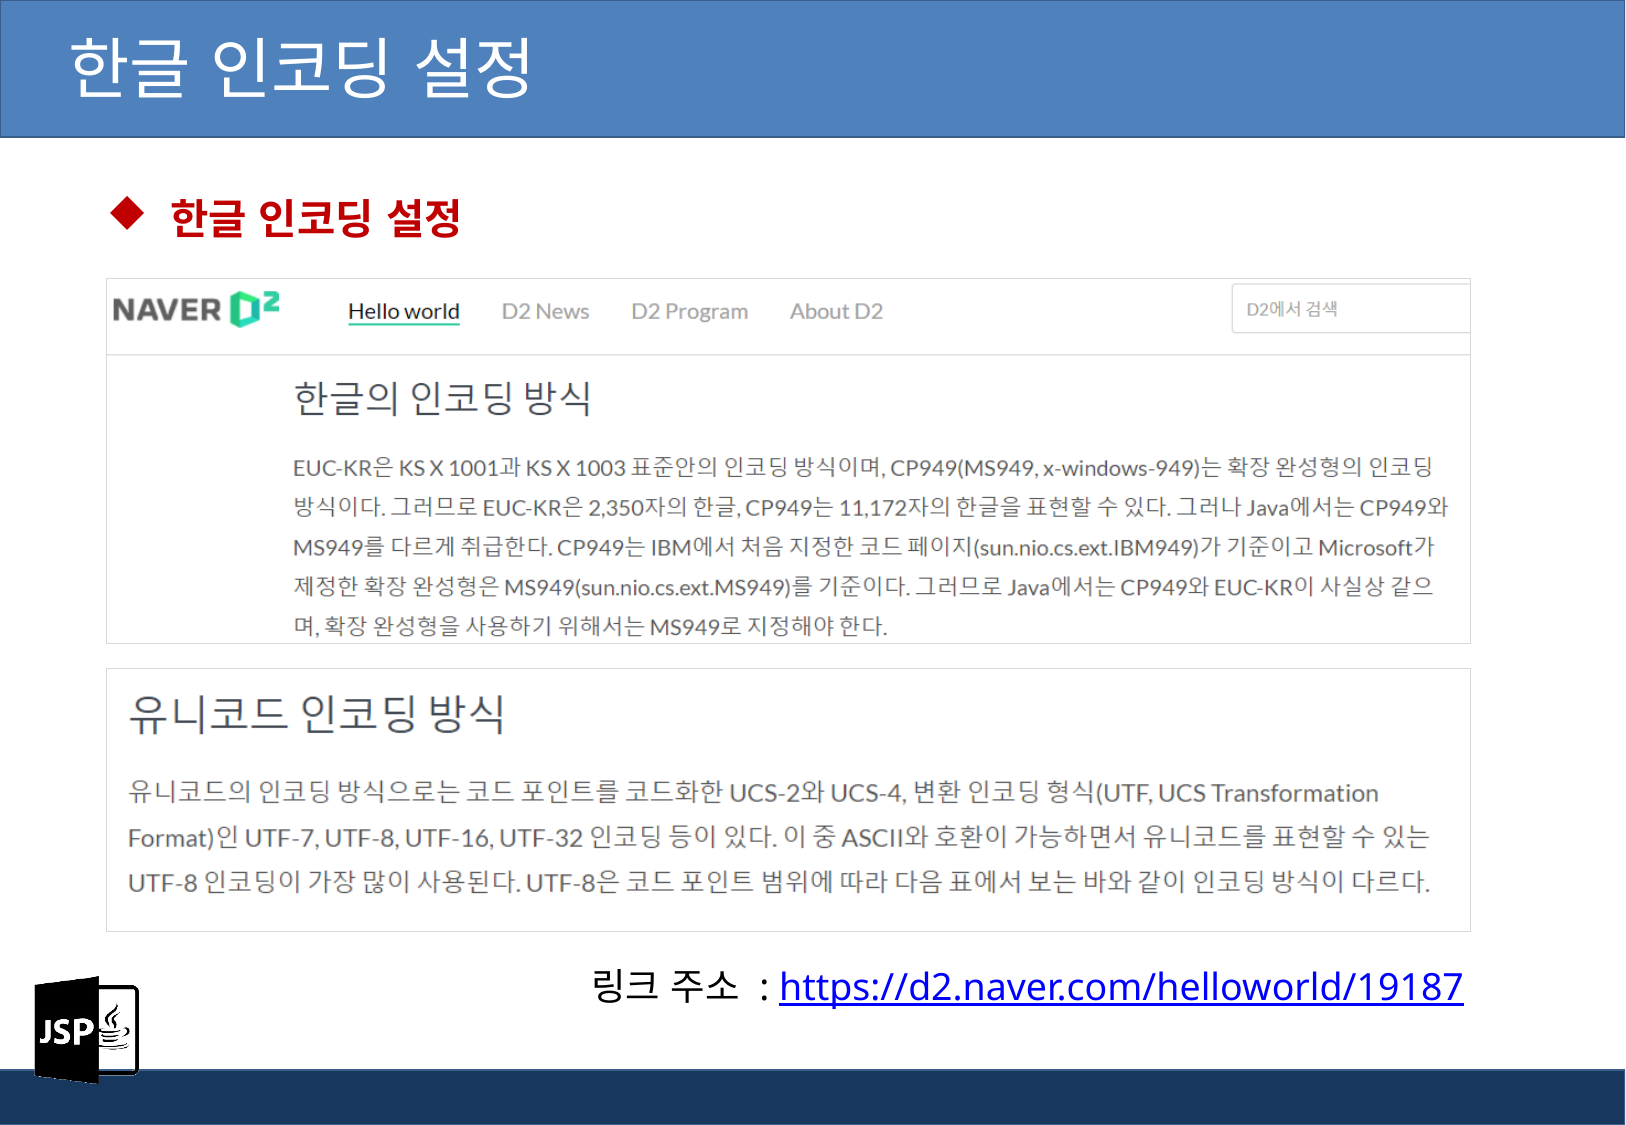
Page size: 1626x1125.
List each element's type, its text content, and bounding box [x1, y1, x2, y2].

text_box 링크 주소 : https://d2.naver.com/helloworld/19187 [576, 955, 1480, 1022]
picture [105, 668, 1471, 932]
picture [105, 278, 1471, 644]
title 한글 인코딩 설정 [0, 0, 1144, 138]
text_box 한글 인코딩 설정 [91, 160, 813, 256]
picture [32, 976, 141, 1084]
